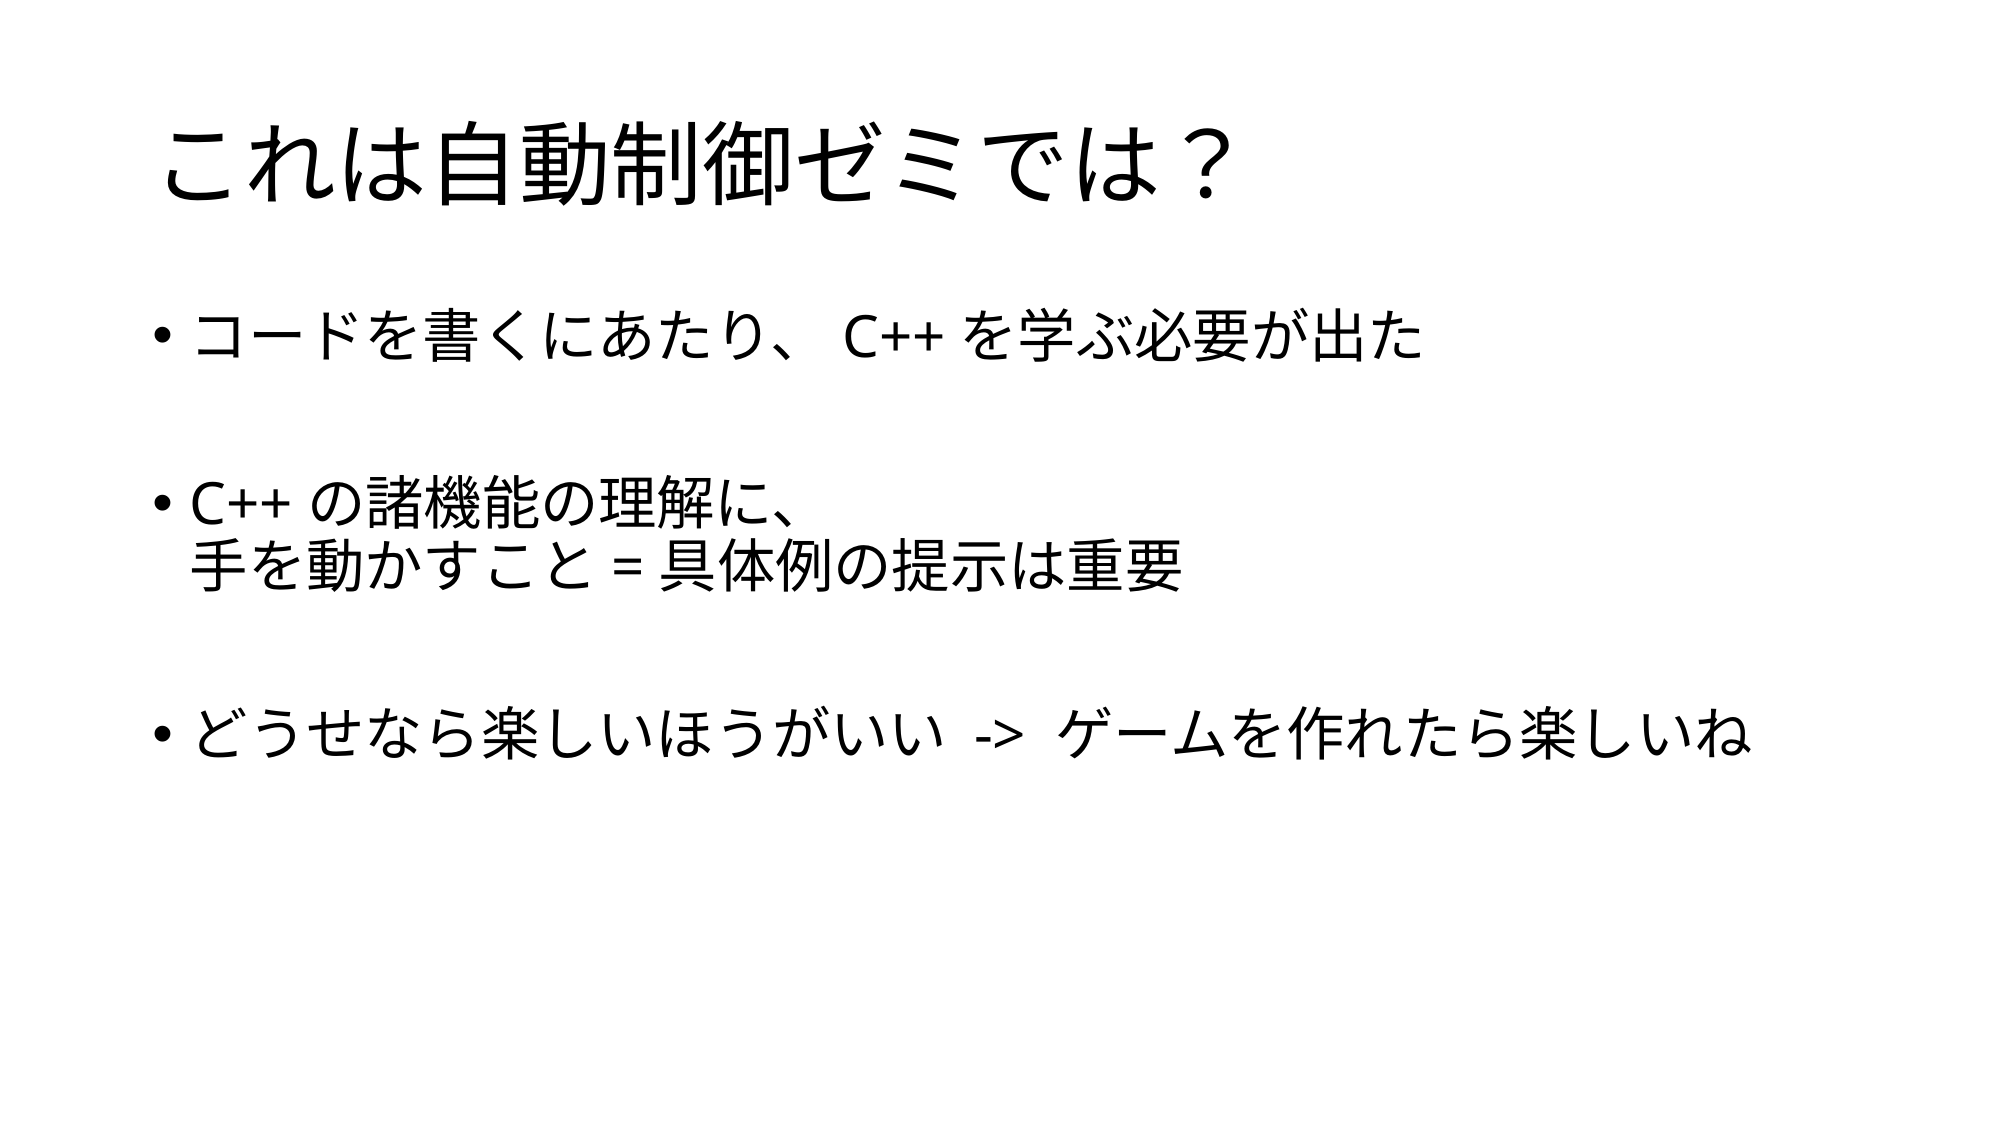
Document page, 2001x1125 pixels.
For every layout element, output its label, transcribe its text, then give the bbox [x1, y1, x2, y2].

list コードを書くにあたり、C++を学ぶ必要が出た C++の諸機能の理解に、 手を動かすこと=具体例の提示は重要 どうせなら楽しいほうがいい -> ゲームを作れたら楽しいね [137, 299, 1863, 1014]
title これは自動制御ゼミでは？ [137, 59, 1863, 278]
